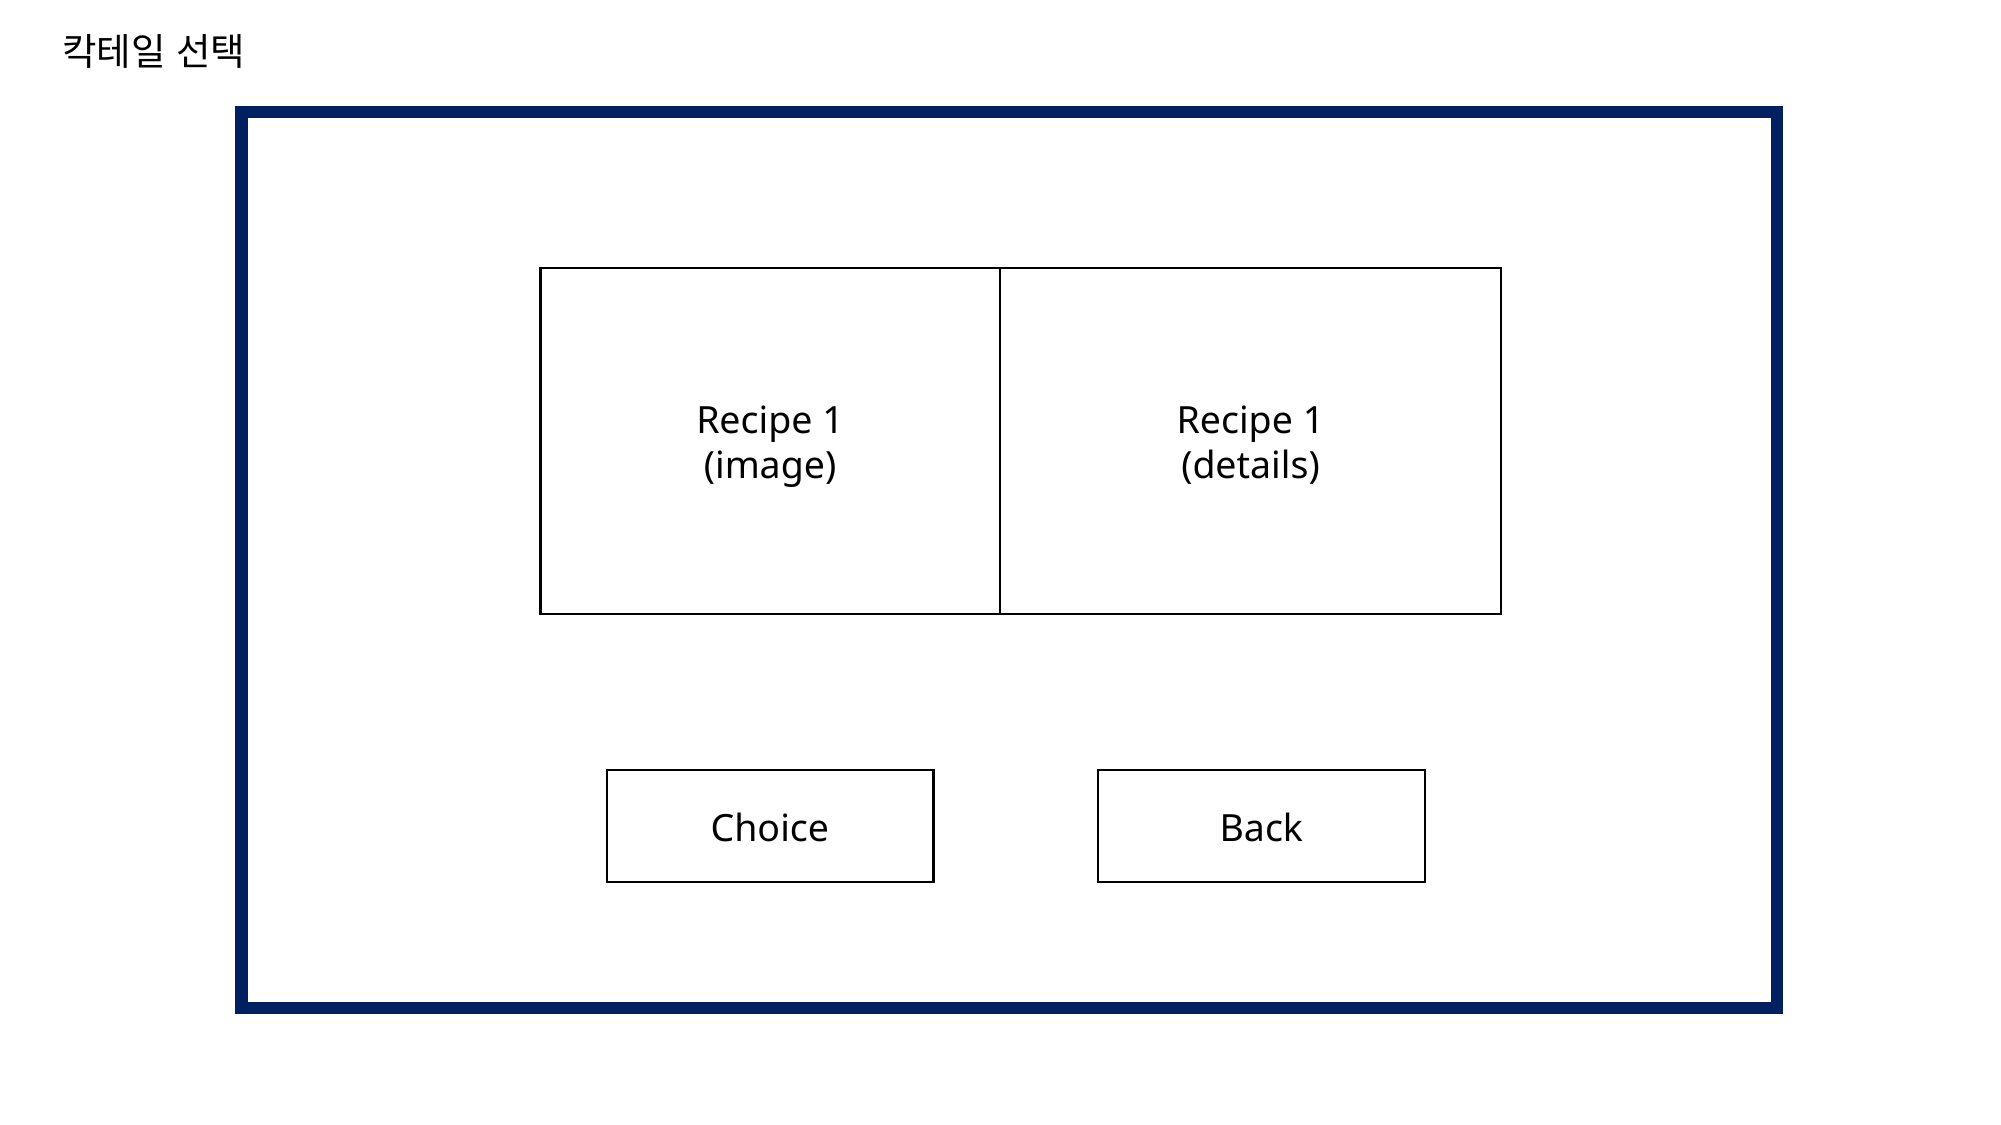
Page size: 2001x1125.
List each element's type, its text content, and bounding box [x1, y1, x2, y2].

text_box Choice [606, 769, 935, 883]
text_box [240, 111, 1778, 1009]
text_box Back [1097, 769, 1426, 883]
text_box 칵테일 선택 [47, 20, 280, 80]
text_box Recipe 1 (details) [999, 267, 1502, 615]
text_box Recipe 1 (image) [539, 267, 999, 615]
